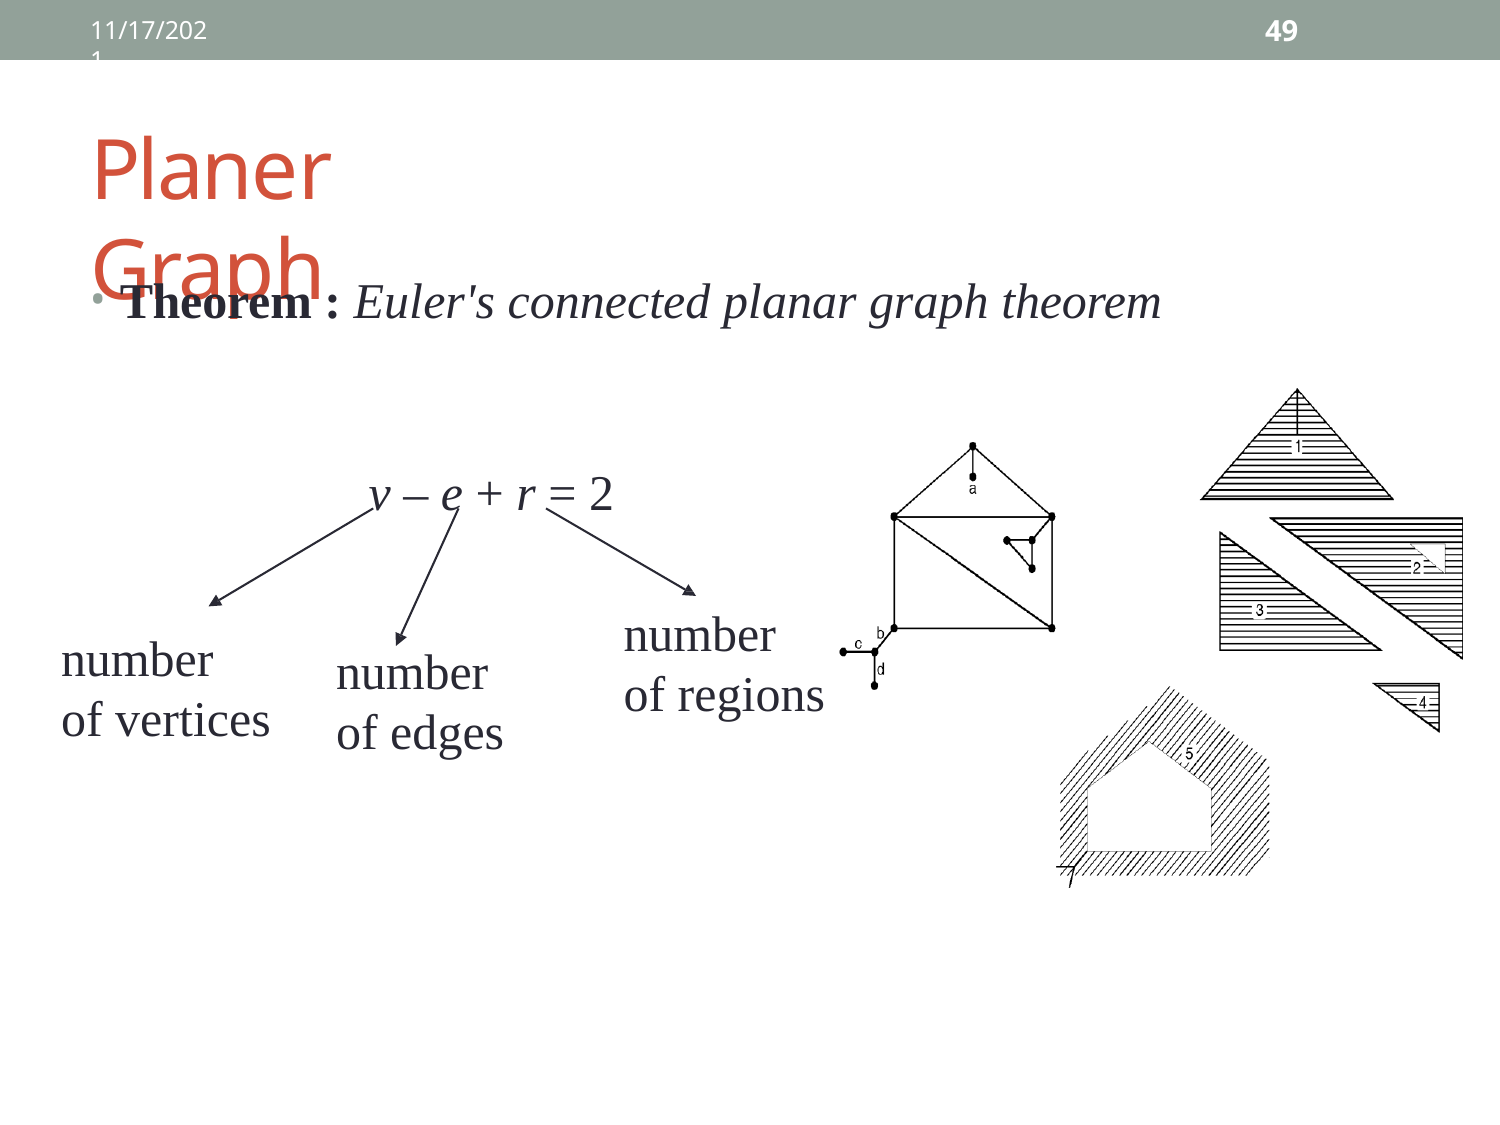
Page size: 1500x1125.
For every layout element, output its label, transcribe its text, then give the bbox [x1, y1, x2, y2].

text_box number of vertices [58, 624, 273, 747]
title Planer Graph [87, 114, 566, 265]
text_box Theorem : Euler's connected planar graph theorem v – e + r = 2 [87, 265, 1166, 521]
text_box number of regions [621, 599, 828, 722]
picture [839, 388, 1463, 888]
text_box 49 [1263, 10, 1305, 48]
text_box [395, 508, 460, 646]
text_box [545, 507, 697, 596]
text_box 11/17/2021 [87, 12, 221, 75]
text_box [208, 507, 374, 607]
text_box number of edges [333, 637, 507, 760]
